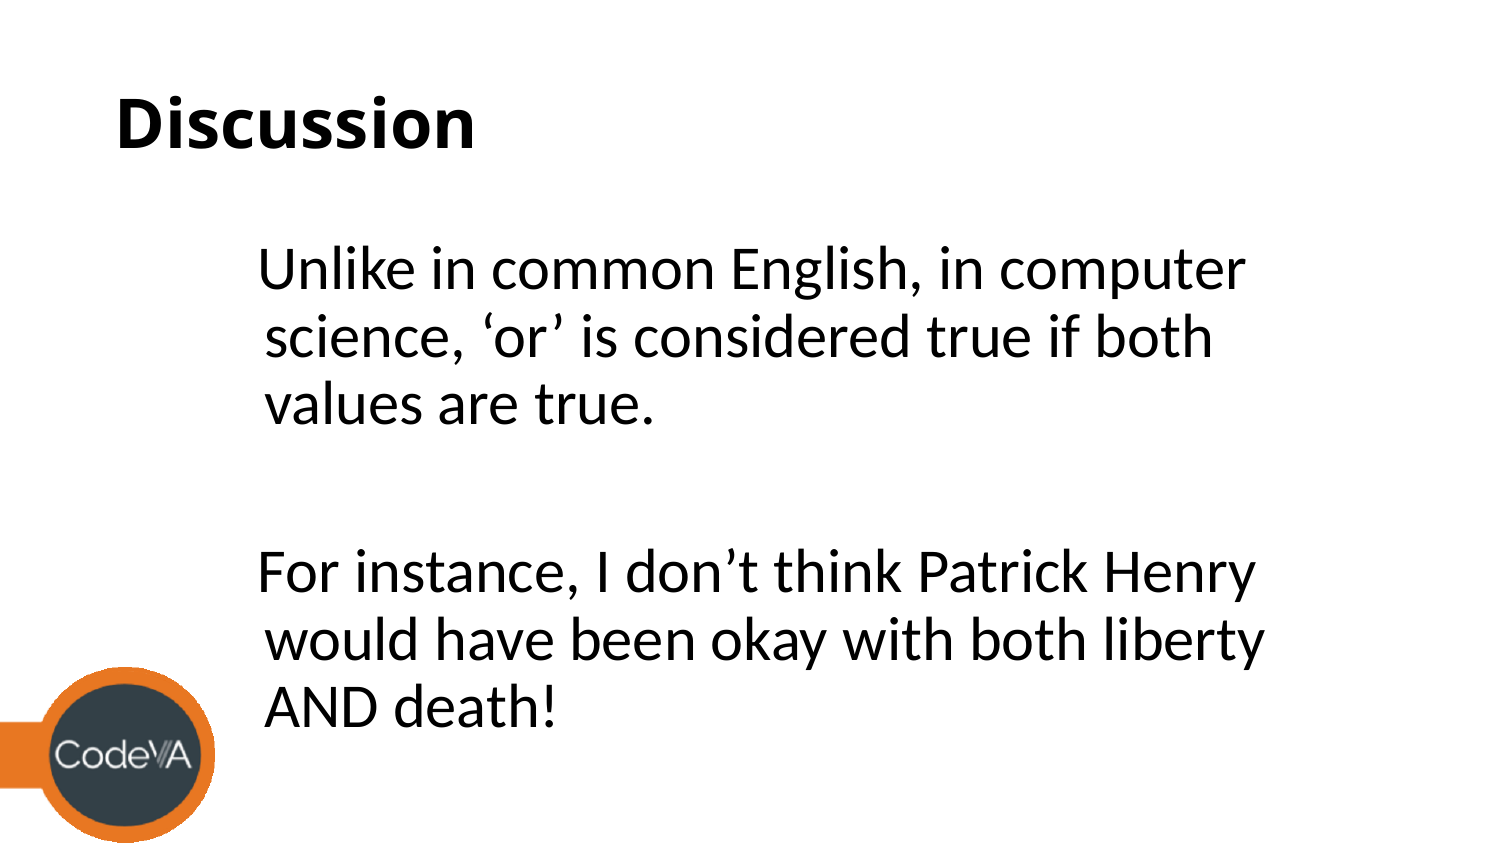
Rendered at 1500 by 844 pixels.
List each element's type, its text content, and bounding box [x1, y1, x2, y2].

title Discussion [103, 44, 1397, 208]
list Unlike in common English, in computer science, ‘or’ is considered true if both values are true. For instance, I don’t think Patrick Henry would have been okay with both liberty AND death! [223, 224, 1397, 760]
picture [0, 664, 215, 844]
